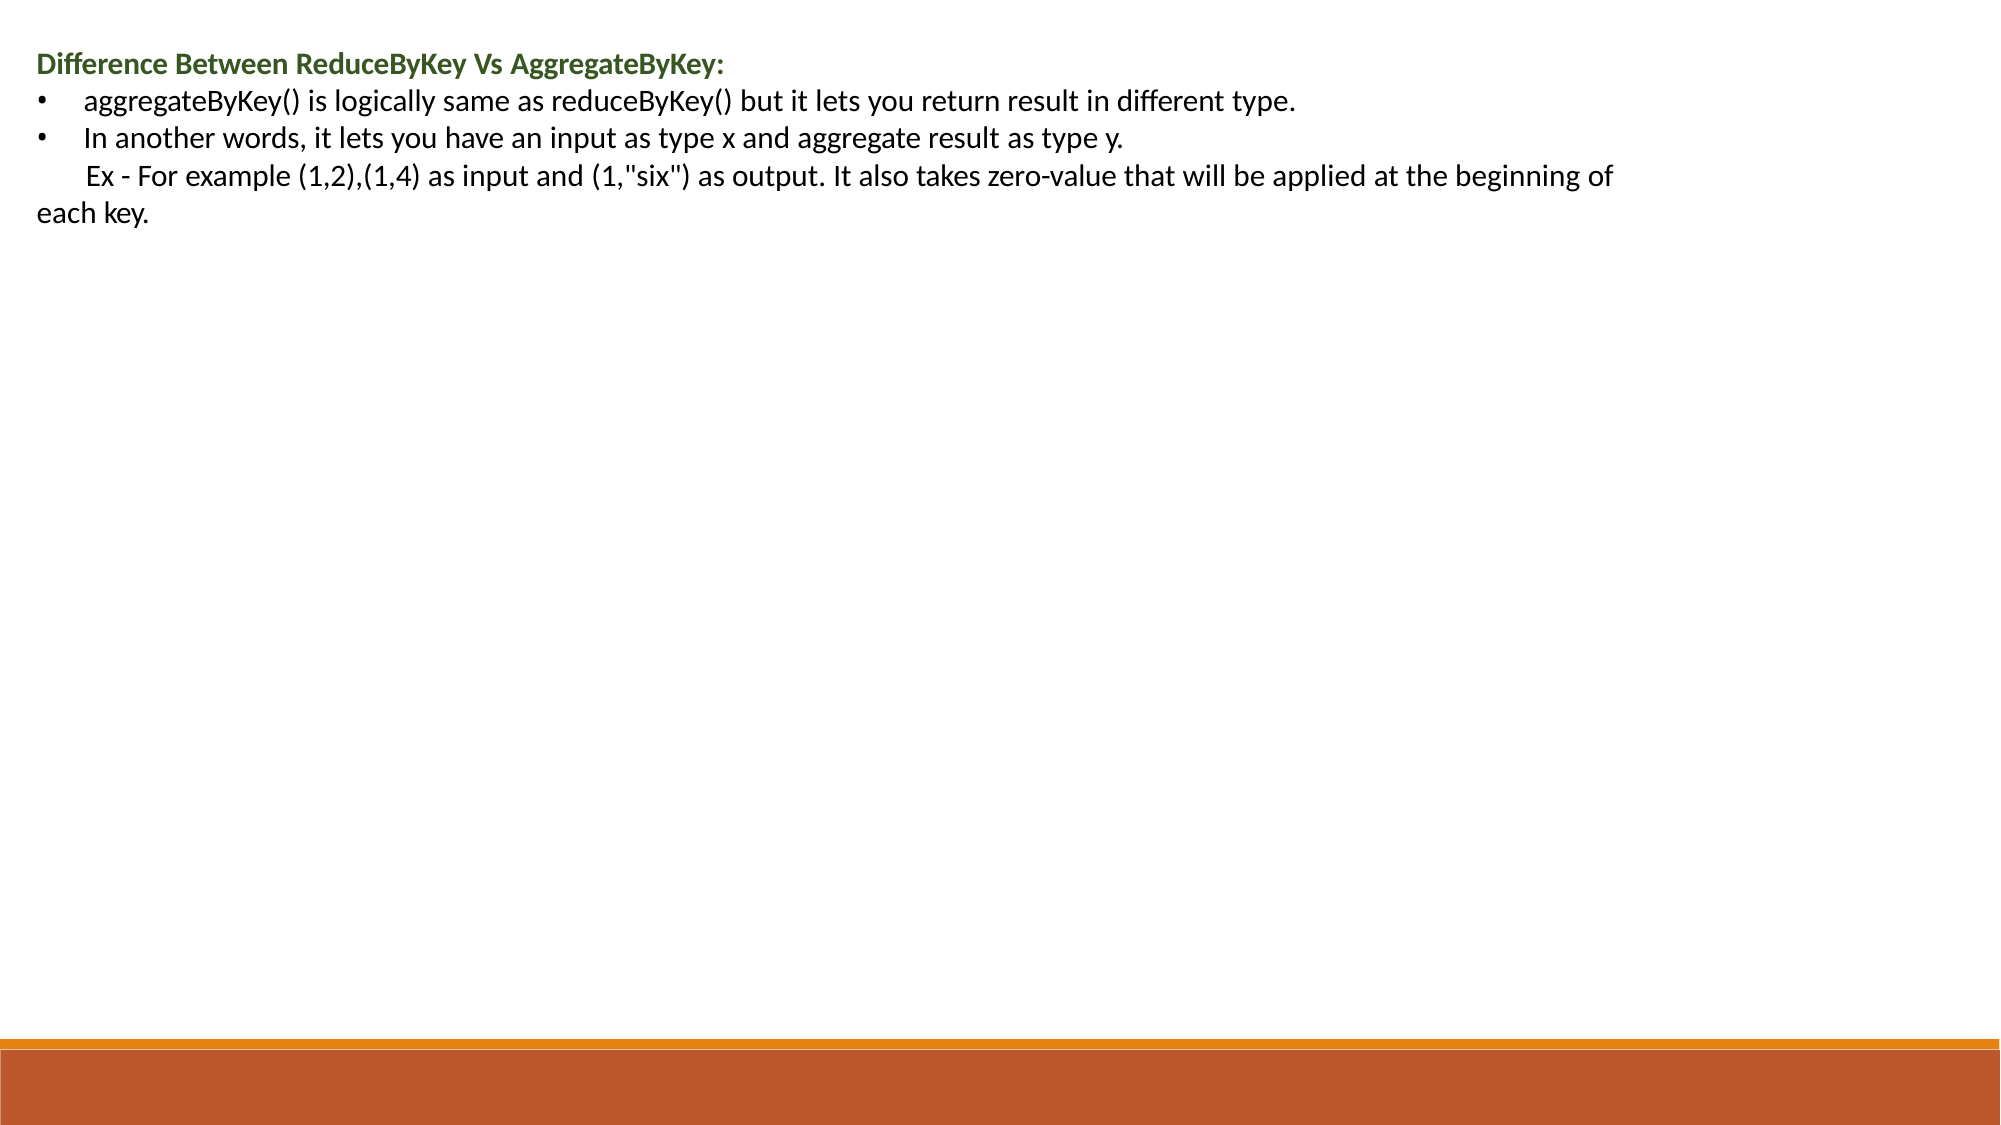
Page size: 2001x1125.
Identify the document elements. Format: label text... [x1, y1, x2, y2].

text_box Difference Between ReduceByKey Vs AggregateByKey: aggregateByKey() is logically same as reduceByKey() but it lets you return result in different type. In another words, it lets you have an input as type x and aggregate result as type y. Ex - For example (1,2),(1,4) as input and (1,"six") as output. It also takes zero-value that will be applied at the beginning of each key. [34, 40, 1626, 231]
